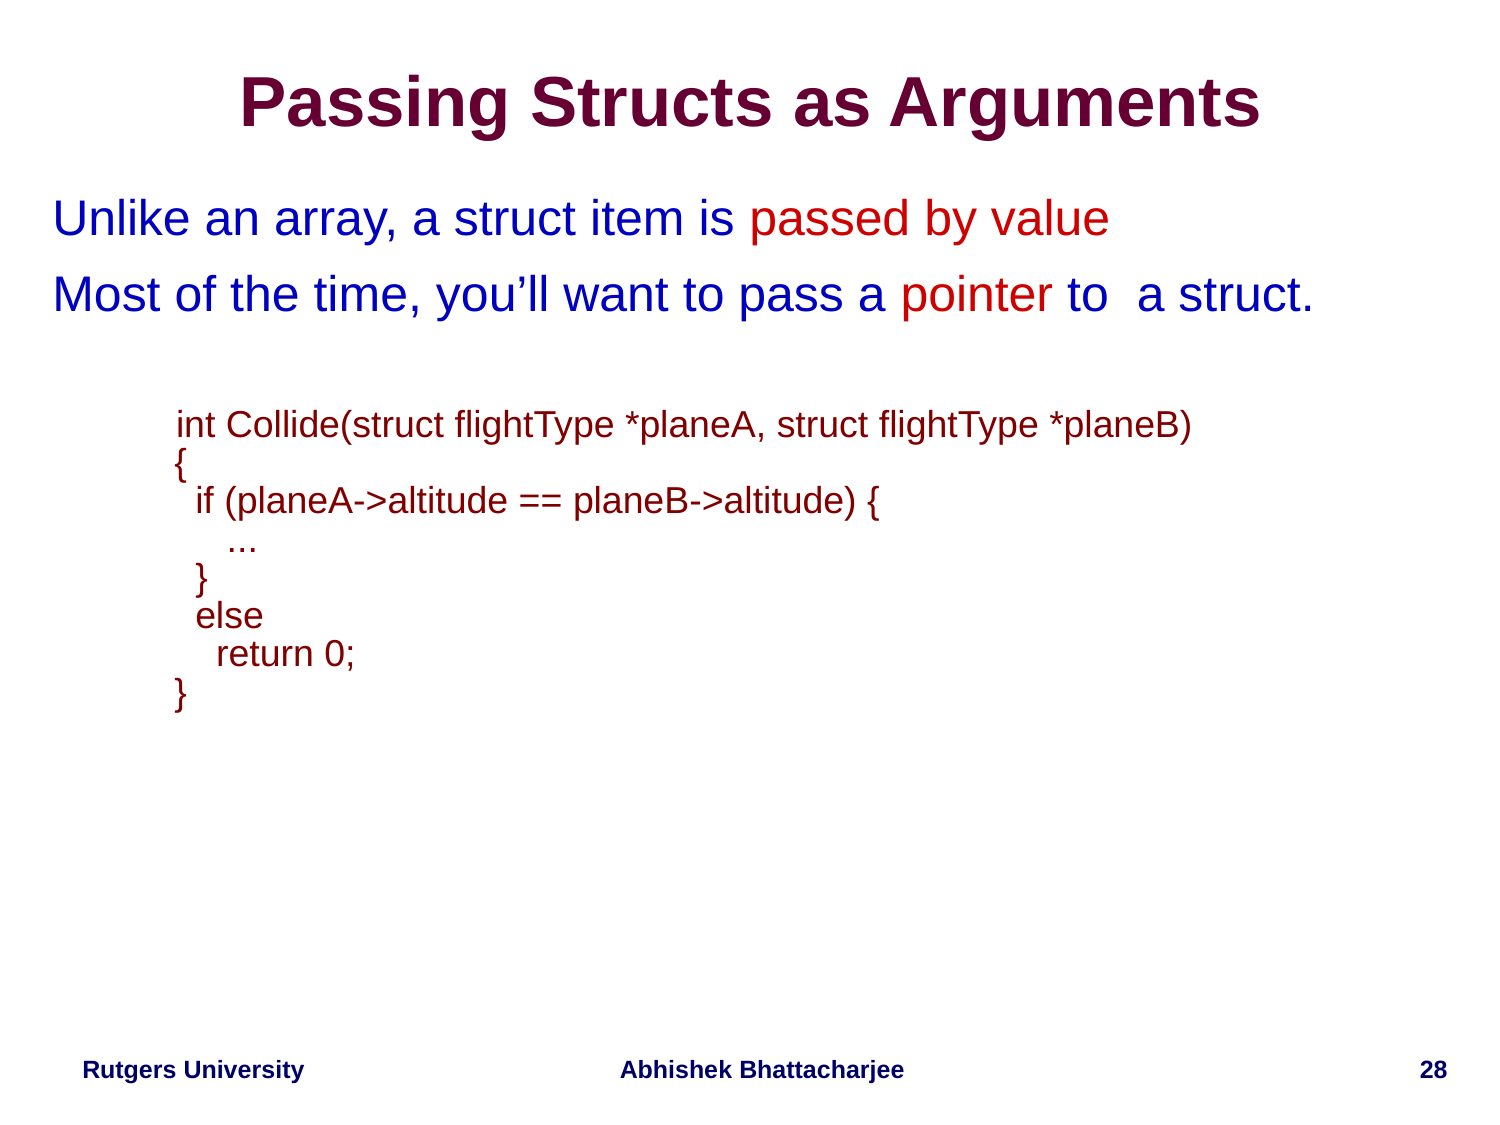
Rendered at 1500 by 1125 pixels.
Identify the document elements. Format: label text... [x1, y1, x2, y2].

list Unlike an array, a struct item is passed by value Most of the time, you’ll want to pass a pointer to a struct. int Collide(struct flightType *planeA, struct flightType *planeB) { if (planeA->altitude == planeB->altitude) { ... } else return 0; } [37, 187, 1463, 1088]
title Passing Structs as Arguments [46, 40, 1456, 169]
